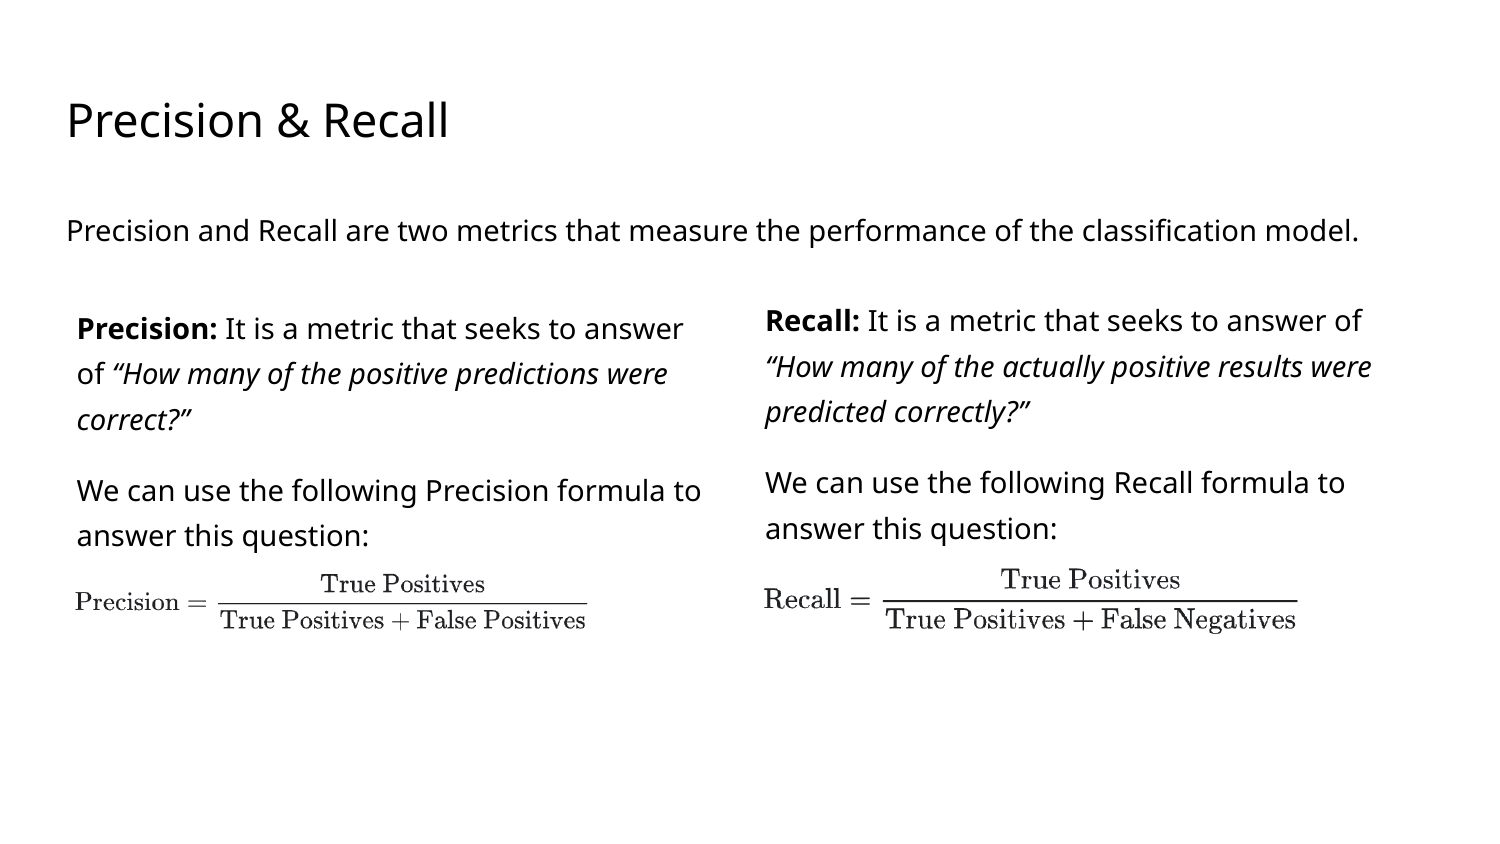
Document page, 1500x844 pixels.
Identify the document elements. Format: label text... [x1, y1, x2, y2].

list Precision and Recall are two metrics that measure the performance of the classification model. [51, 189, 1449, 265]
title Precision & Recall [51, 72, 1449, 167]
picture [749, 559, 1320, 654]
list Recall: It is a metric that seeks to answer of “How many of the actually positive results were predicted correctly?” We can use the following Recall formula to answer this question: [750, 279, 1407, 762]
picture [61, 553, 613, 660]
list Precision: It is a metric that seeks to answer of “How many of the positive predictions were correct?” We can use the following Precision formula to answer this question: [61, 287, 719, 770]
